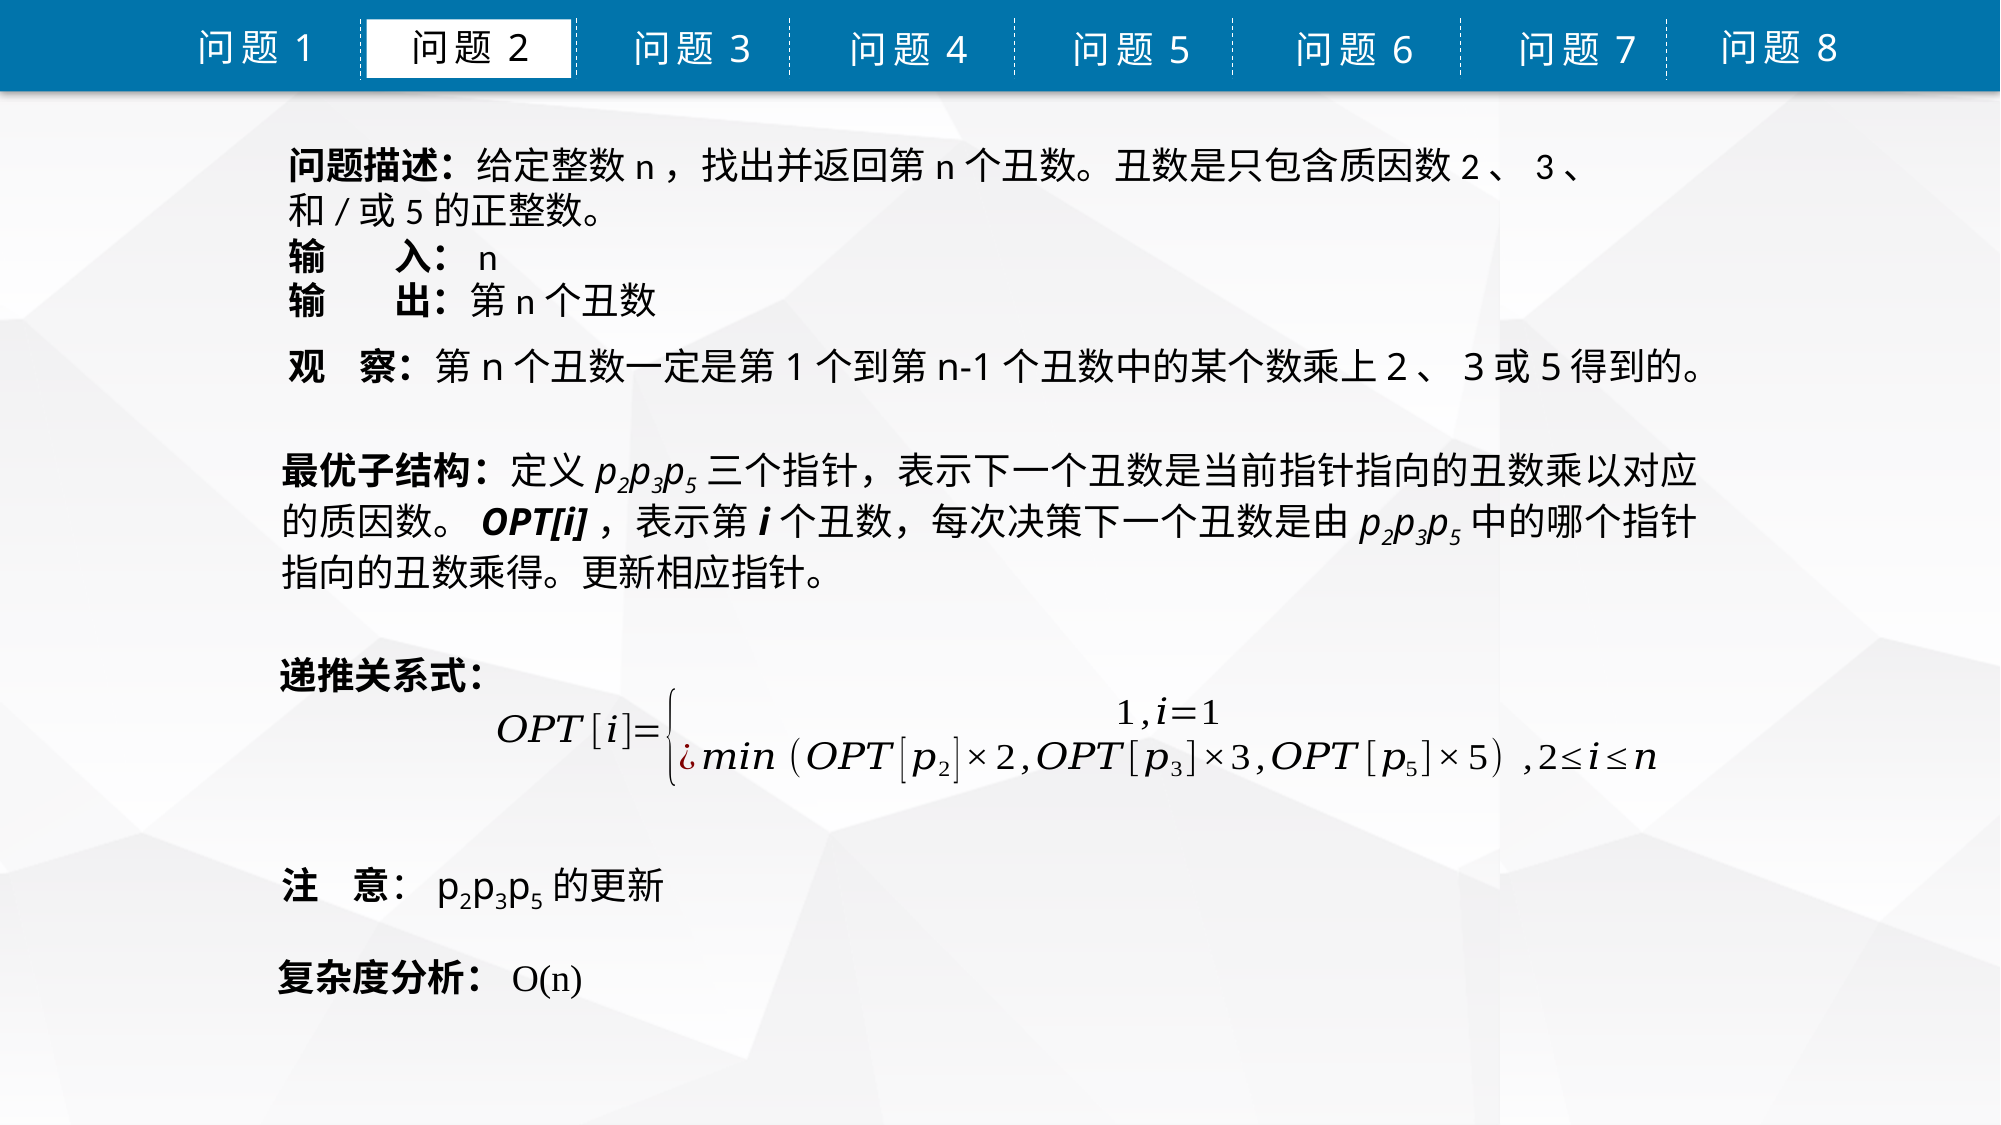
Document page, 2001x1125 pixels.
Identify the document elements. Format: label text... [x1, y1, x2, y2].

text_box 问题描述：给定整数n，找出并返回第n个丑数。丑数是只包含质因数2、3、和/或5的正整数。 输 入：n 输 出：第n个丑数 [274, 135, 1648, 330]
text_box 递推关系式： [265, 644, 520, 705]
text_box 问题8 [1672, 16, 1886, 77]
text_box 观 察：第n个丑数一定是第1个到第n-1个丑数中的某个数乘上2、3或5得到的。 [273, 335, 1750, 395]
text_box [0, 0, 2000, 92]
text_box 最优子结构：定义p2p3p5三个指针，表示下一个丑数是当前指针指向的丑数乘以对应的质因数。OPT[i]，表示第i个丑数，每次决策下一个丑数是由p2p3p5中的哪个指针指向的丑数乘得。更新相应指针。 [266, 439, 1714, 602]
text_box 问题3 [585, 17, 799, 78]
text_box 问题5 [1025, 18, 1232, 78]
text_box 问题6 [1248, 18, 1460, 78]
picture [0, 92, 2001, 1125]
text_box 注 意：p2p3p5的更新 [266, 854, 1743, 921]
text_box 问题5 [1233, 18, 1238, 78]
text_box 问题7 [1471, 18, 1684, 78]
text_box 复杂度分析：O(n) [263, 946, 923, 1007]
text_box 问题4 [802, 18, 1014, 78]
text_box 问题1 [151, 16, 362, 77]
text_box 问题2 [364, 16, 577, 77]
